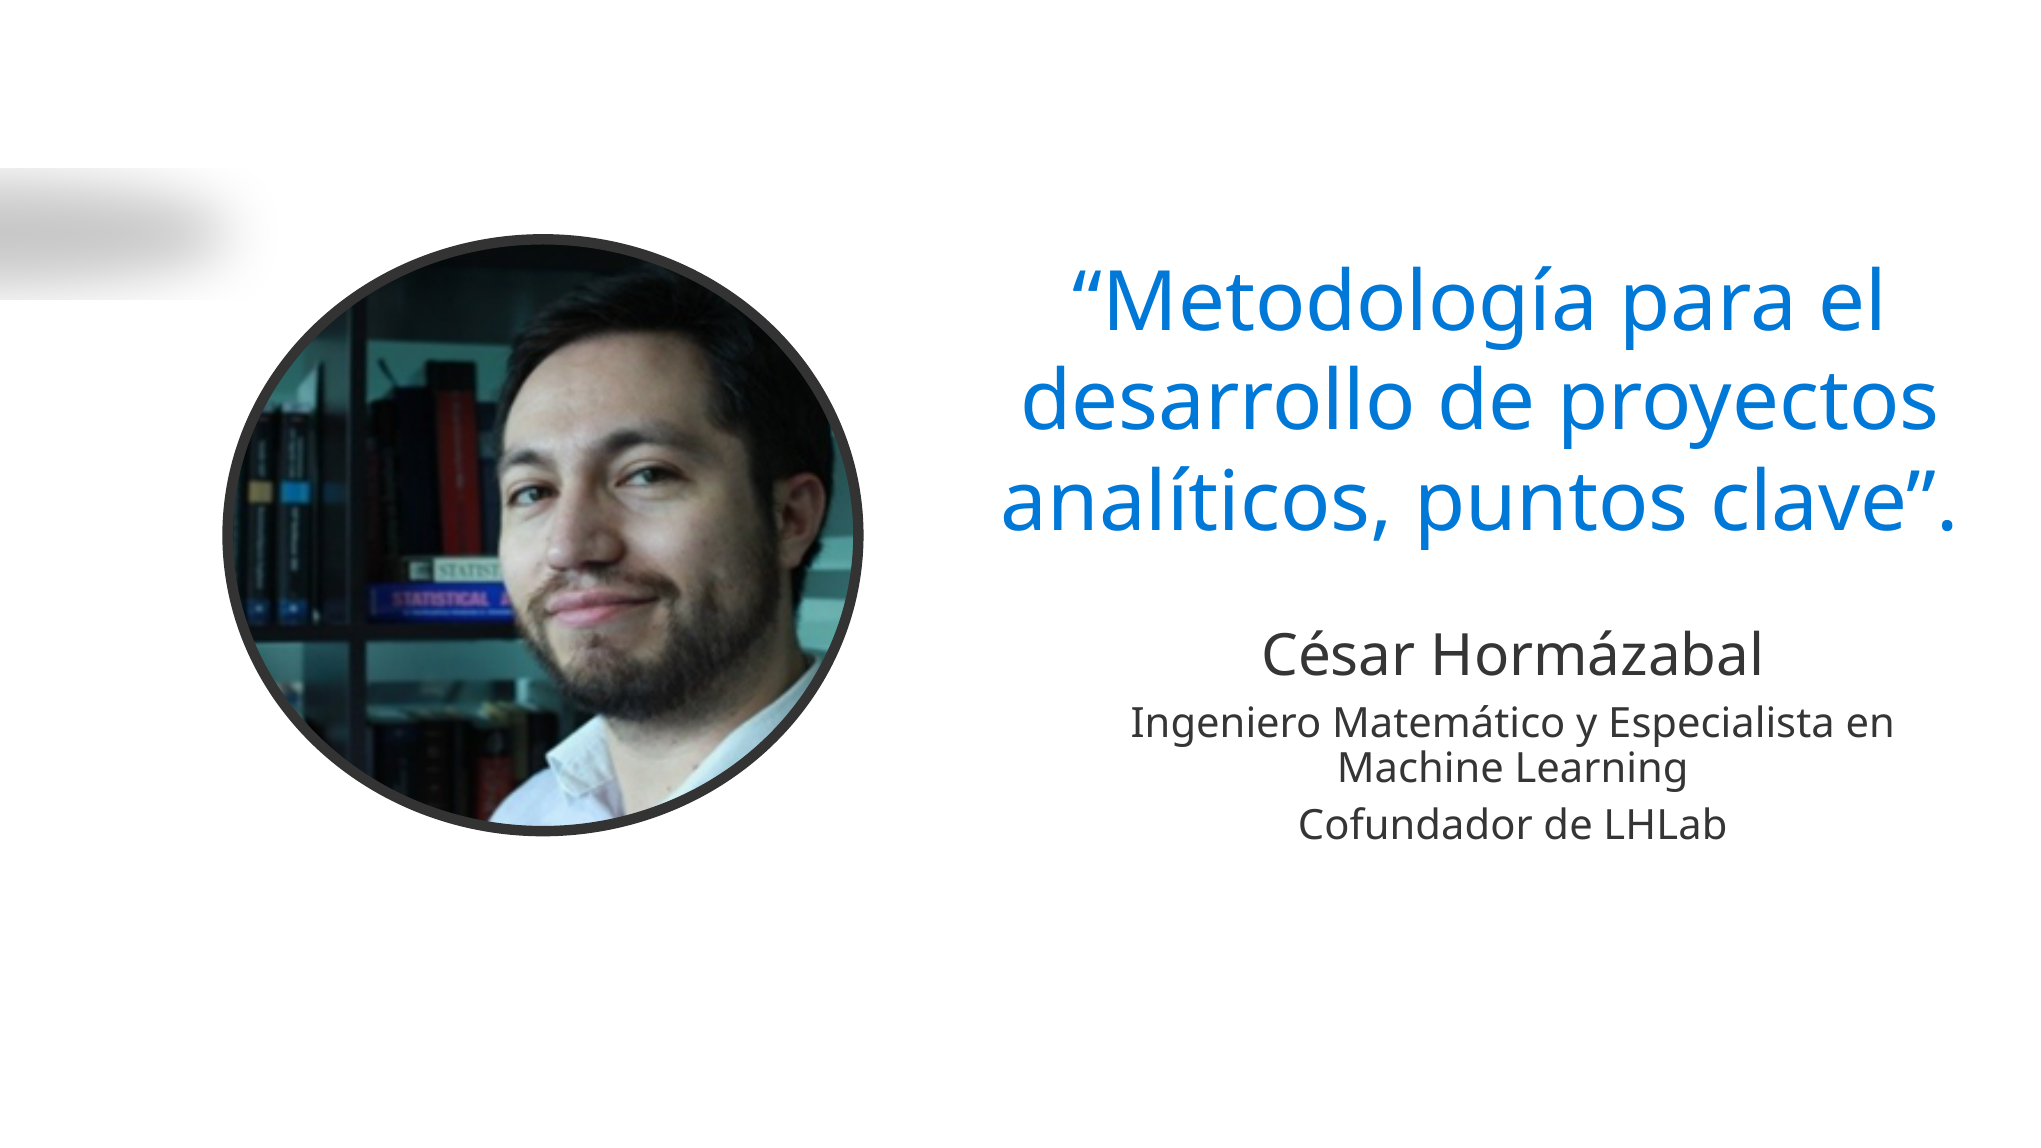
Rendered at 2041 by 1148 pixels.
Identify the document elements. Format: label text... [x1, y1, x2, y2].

text_box “Metodología para el desarrollo de proyectos analíticos, puntos clave”. [969, 239, 1991, 554]
picture [227, 239, 859, 832]
text_box César Hormázabal Ingeniero Matemático y Especialista en Machine Learning Cofundador de LHLab [1066, 618, 1960, 874]
